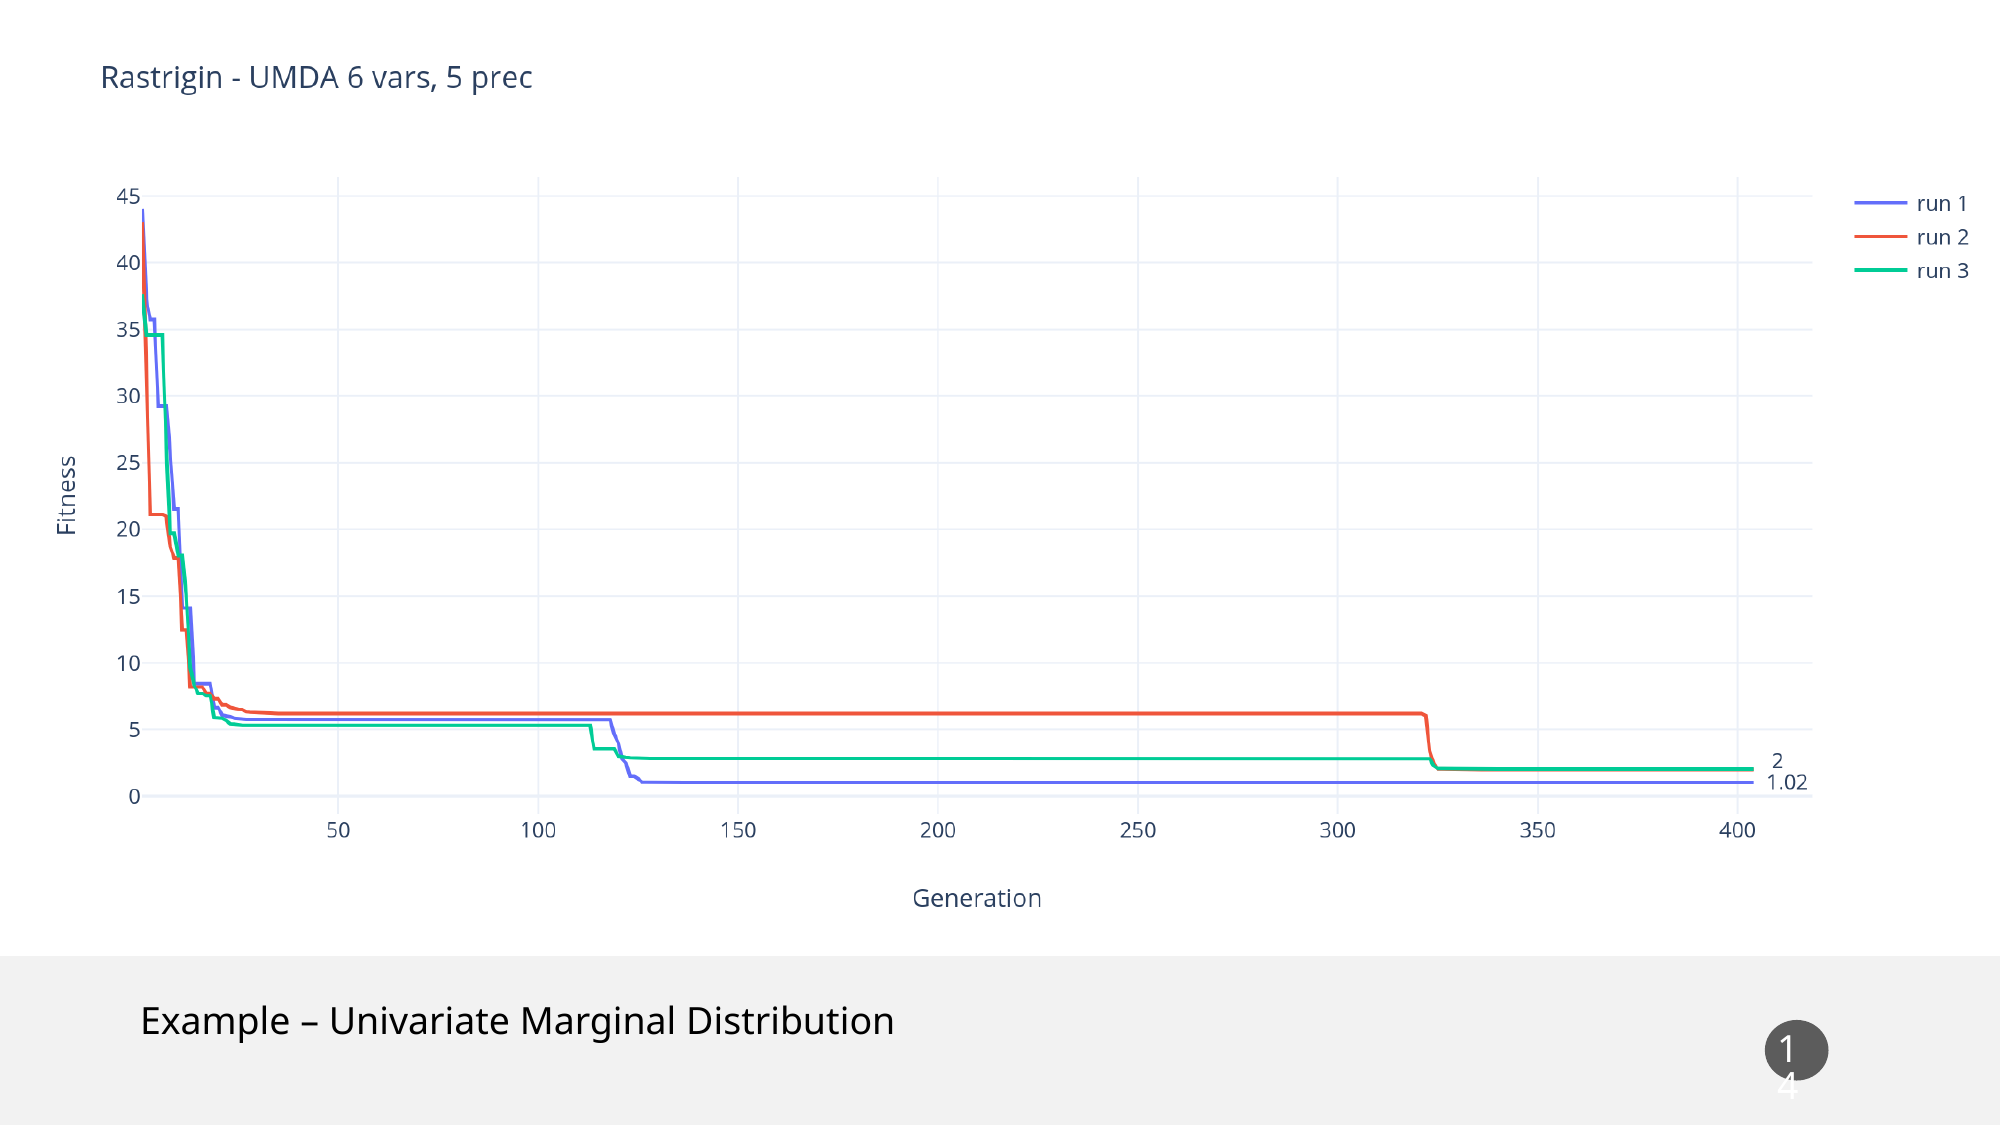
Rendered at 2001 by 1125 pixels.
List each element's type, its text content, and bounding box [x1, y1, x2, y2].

text_box Example – Univariate Marginal Distribution [125, 989, 1000, 1050]
slide_number 14 [1764, 1019, 1829, 1081]
picture [0, 0, 2000, 956]
